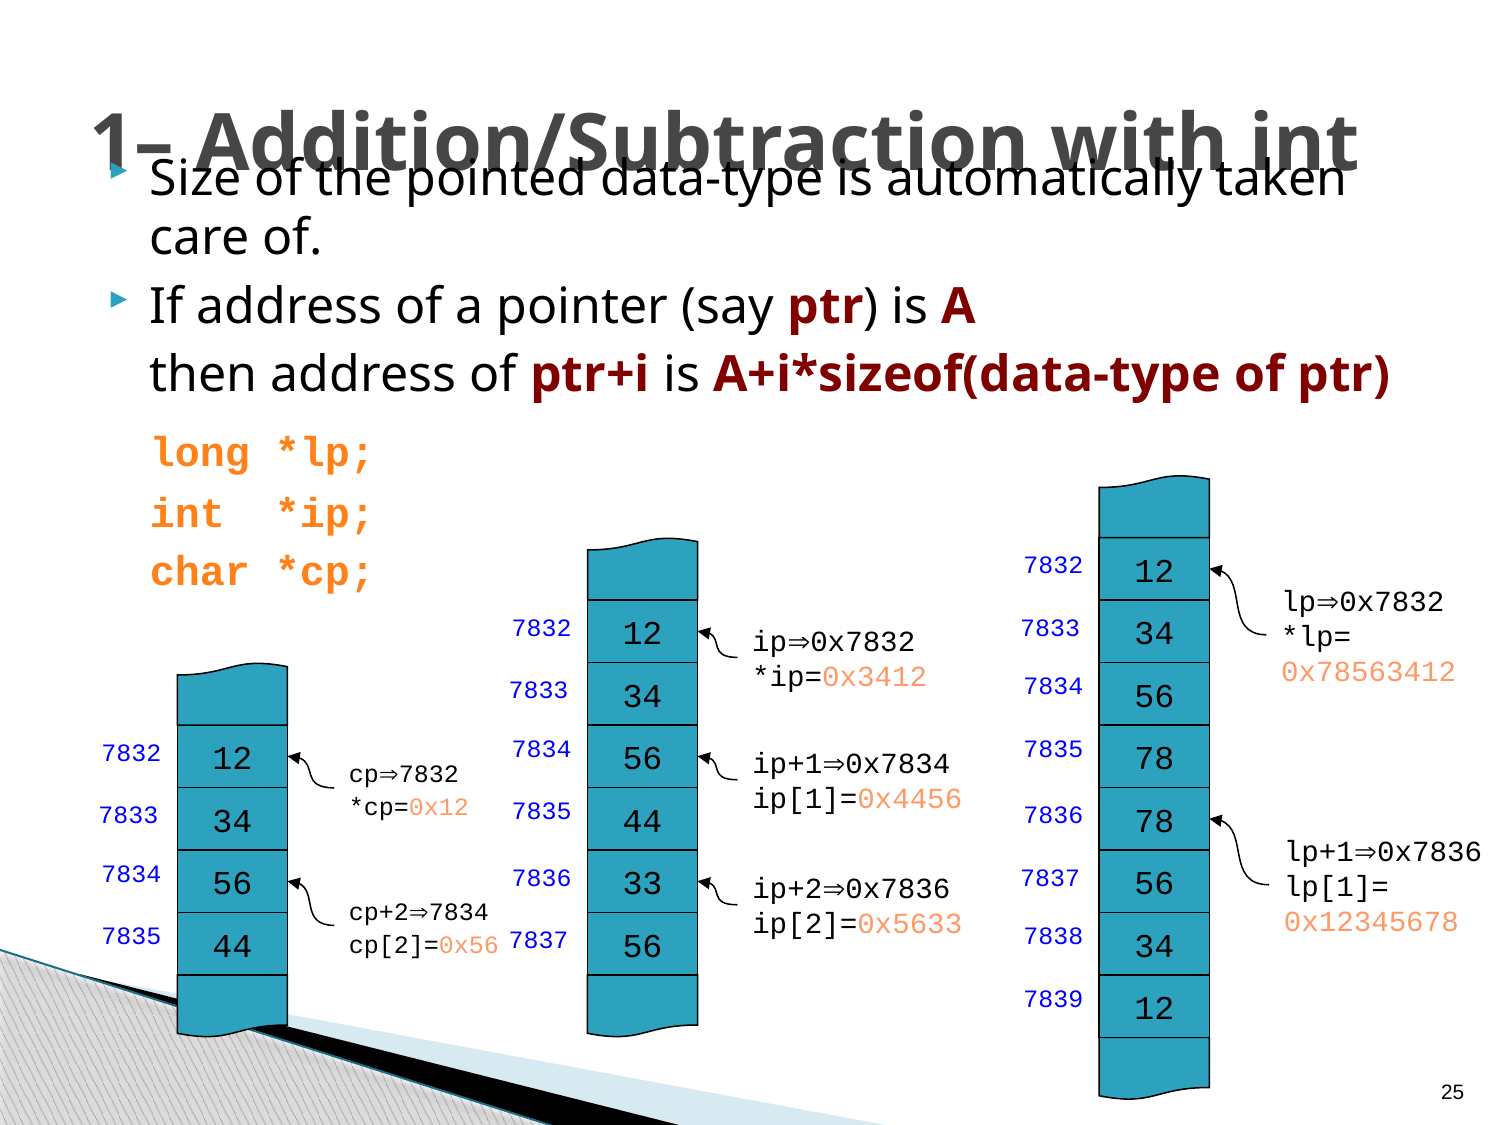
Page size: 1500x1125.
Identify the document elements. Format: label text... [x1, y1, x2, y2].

text_box 7837 [514, 916, 588, 961]
text_box 56 [587, 912, 698, 975]
slide_number 25 [1418, 1051, 1479, 1112]
text_box 56 [1099, 849, 1210, 912]
text_box [1099, 1038, 1210, 1100]
text_box 7832 [86, 728, 178, 774]
text_box 56 [1099, 662, 1210, 724]
text_box [177, 975, 288, 1037]
text_box 12 [587, 601, 698, 662]
text_box 56 [587, 724, 698, 787]
text_box cp7832 *cp=0x12 [334, 747, 484, 829]
title 1– Addition/Subtraction with int [75, 45, 1425, 137]
text_box 12 [177, 726, 288, 787]
text_box 34 [1099, 599, 1210, 662]
text_box [1099, 475, 1210, 538]
text_box 78 [1099, 724, 1210, 787]
text_box 7833 [83, 791, 178, 836]
text_box 7837 [1005, 853, 1100, 899]
text_box 7838 [1008, 912, 1103, 958]
text_box 7836 [496, 853, 588, 899]
text_box 12 [1099, 974, 1210, 1038]
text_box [697, 630, 738, 658]
text_box 34 [587, 662, 698, 724]
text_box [287, 755, 334, 789]
list Size of the pointed data-type is automatically taken care of. If address of a pointer (say ptr) is A then address of ptr+i is A+i*sizeof(data-type of ptr) long *lp; int *ip; char *cp; [74, 137, 1426, 986]
text_box 12 [1099, 538, 1210, 599]
text_box 7836 [1008, 791, 1100, 836]
text_box [177, 663, 288, 726]
text_box 7832 [496, 603, 588, 649]
text_box lp+10x7836 lp[1]= 0x12345678 [1269, 824, 1498, 945]
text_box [287, 880, 334, 926]
text_box 7832 [1008, 541, 1100, 586]
text_box ip+20x7836 ip[2]=0x5633 [737, 862, 988, 948]
text_box 7834 [86, 849, 181, 895]
text_box 44 [587, 787, 698, 849]
text_box 34 [177, 787, 288, 849]
text_box ip+10x7834 ip[1]=0x4456 [737, 737, 988, 823]
text_box lp0x7832 *lp= 0x78563412 [1266, 574, 1471, 695]
text_box 7834 [496, 725, 591, 770]
text_box [587, 538, 698, 601]
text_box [697, 881, 738, 906]
text_box 44 [177, 912, 288, 975]
text_box 33 [587, 849, 698, 912]
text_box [1209, 818, 1267, 886]
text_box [1209, 568, 1267, 636]
text_box 56 [177, 849, 288, 912]
text_box cp+27834 cp[2]=0x56 [334, 885, 514, 966]
text_box 7835 [1008, 725, 1103, 770]
text_box 7839 [1008, 975, 1103, 1020]
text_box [697, 755, 738, 781]
text_box 34 [1099, 912, 1210, 974]
text_box ip0x7832 *ip=0x3412 [737, 615, 950, 700]
text_box [587, 975, 698, 1037]
text_box 7833 [1005, 603, 1100, 649]
text_box 7835 [86, 912, 181, 958]
text_box 78 [1099, 787, 1210, 849]
text_box 7834 [1008, 662, 1103, 708]
text_box 7833 [493, 666, 588, 711]
text_box 7835 [496, 787, 591, 833]
